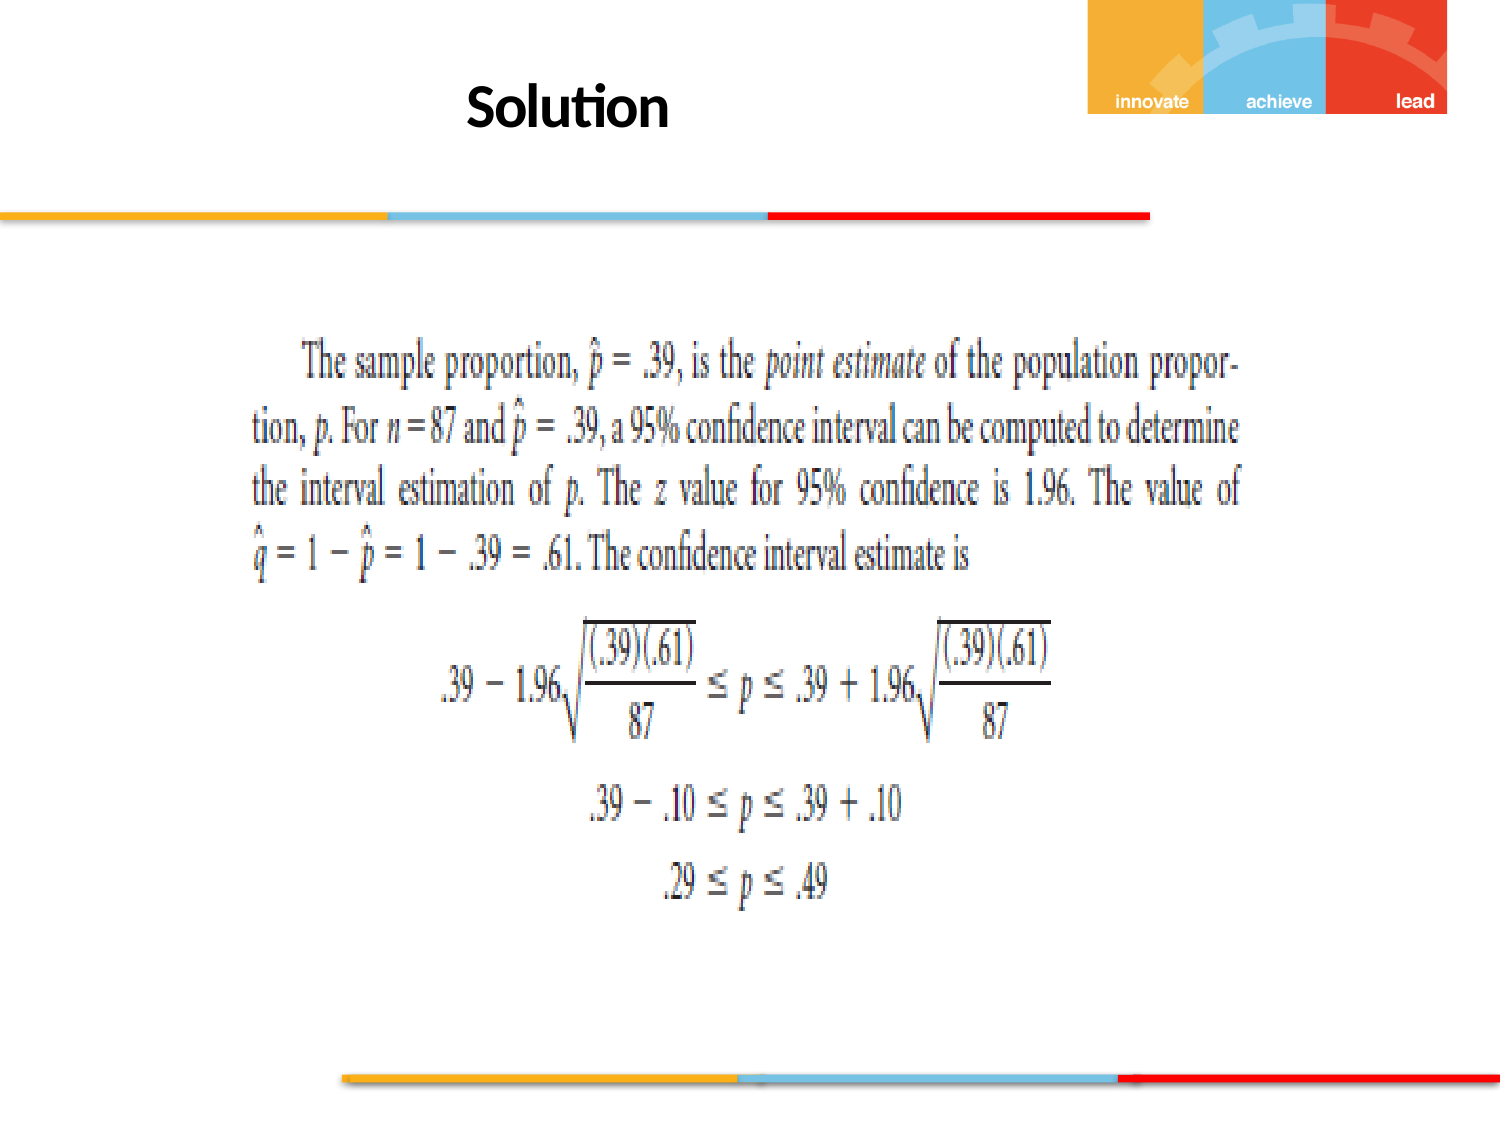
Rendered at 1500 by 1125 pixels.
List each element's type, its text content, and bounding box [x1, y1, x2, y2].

picture [246, 337, 1267, 929]
list Solution [50, 24, 1088, 213]
picture [1087, 0, 1448, 114]
